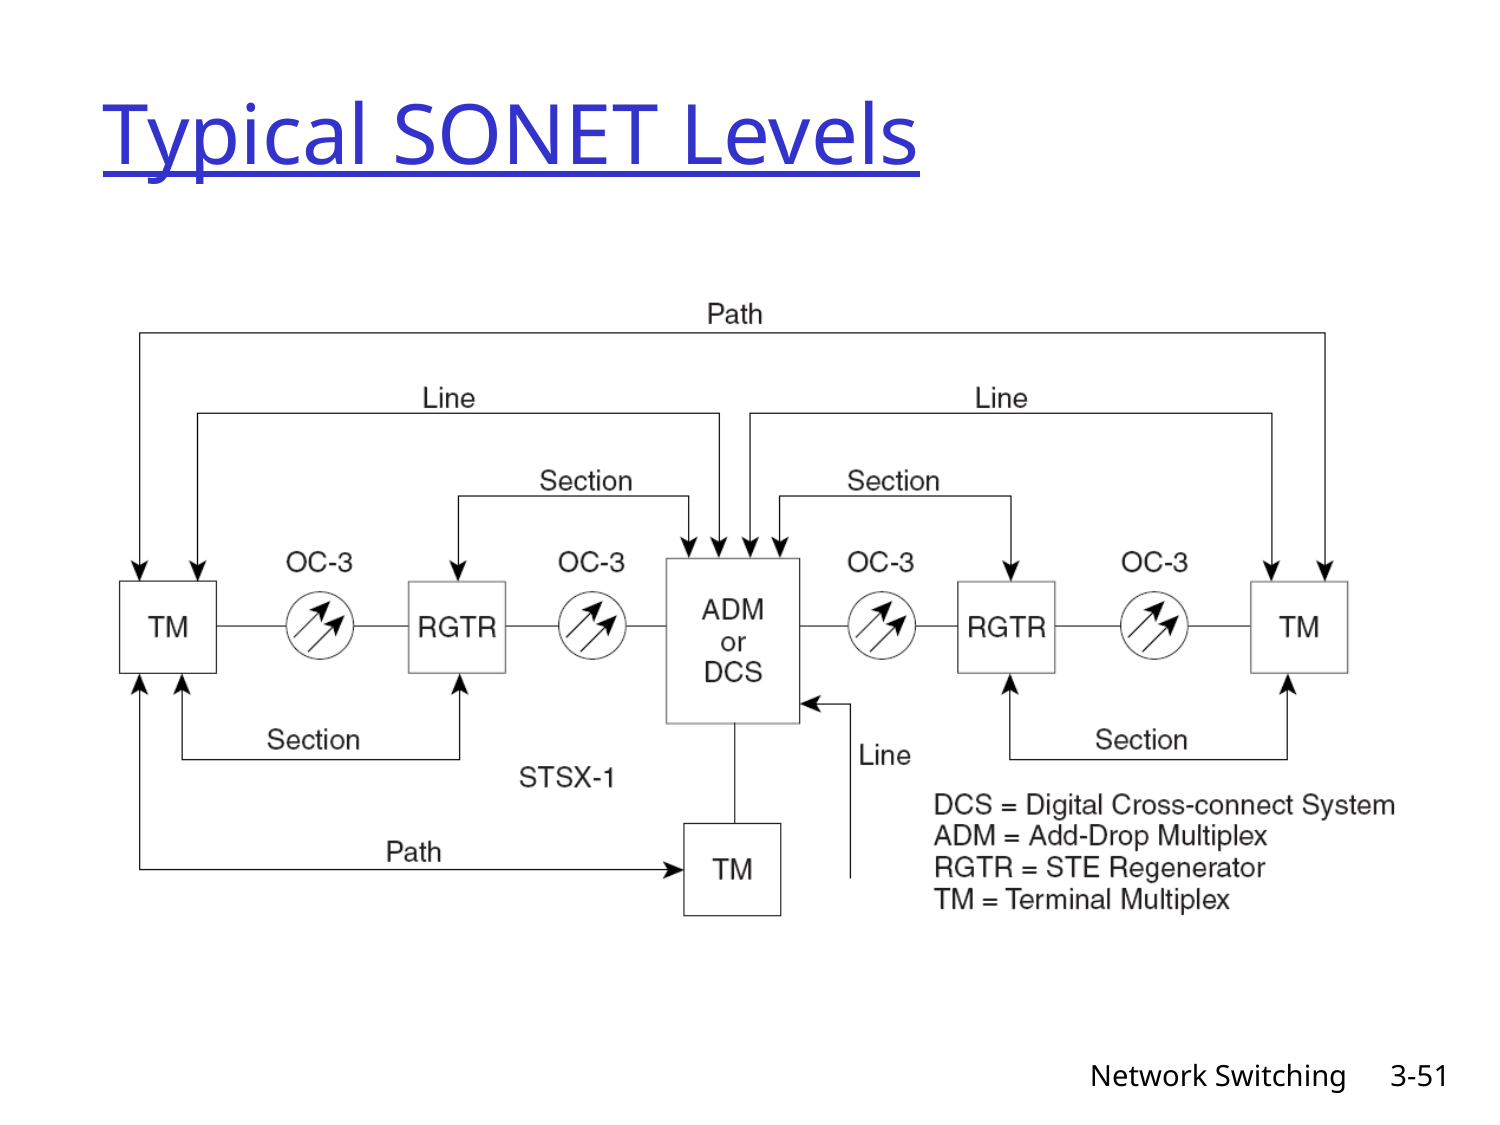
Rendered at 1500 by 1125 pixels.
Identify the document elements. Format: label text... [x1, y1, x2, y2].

slide_number 3-51 [1363, 1049, 1466, 1125]
footer Network Switching [887, 1049, 1363, 1125]
picture [111, 278, 1406, 927]
title Typical SONET Levels [87, 37, 1363, 226]
